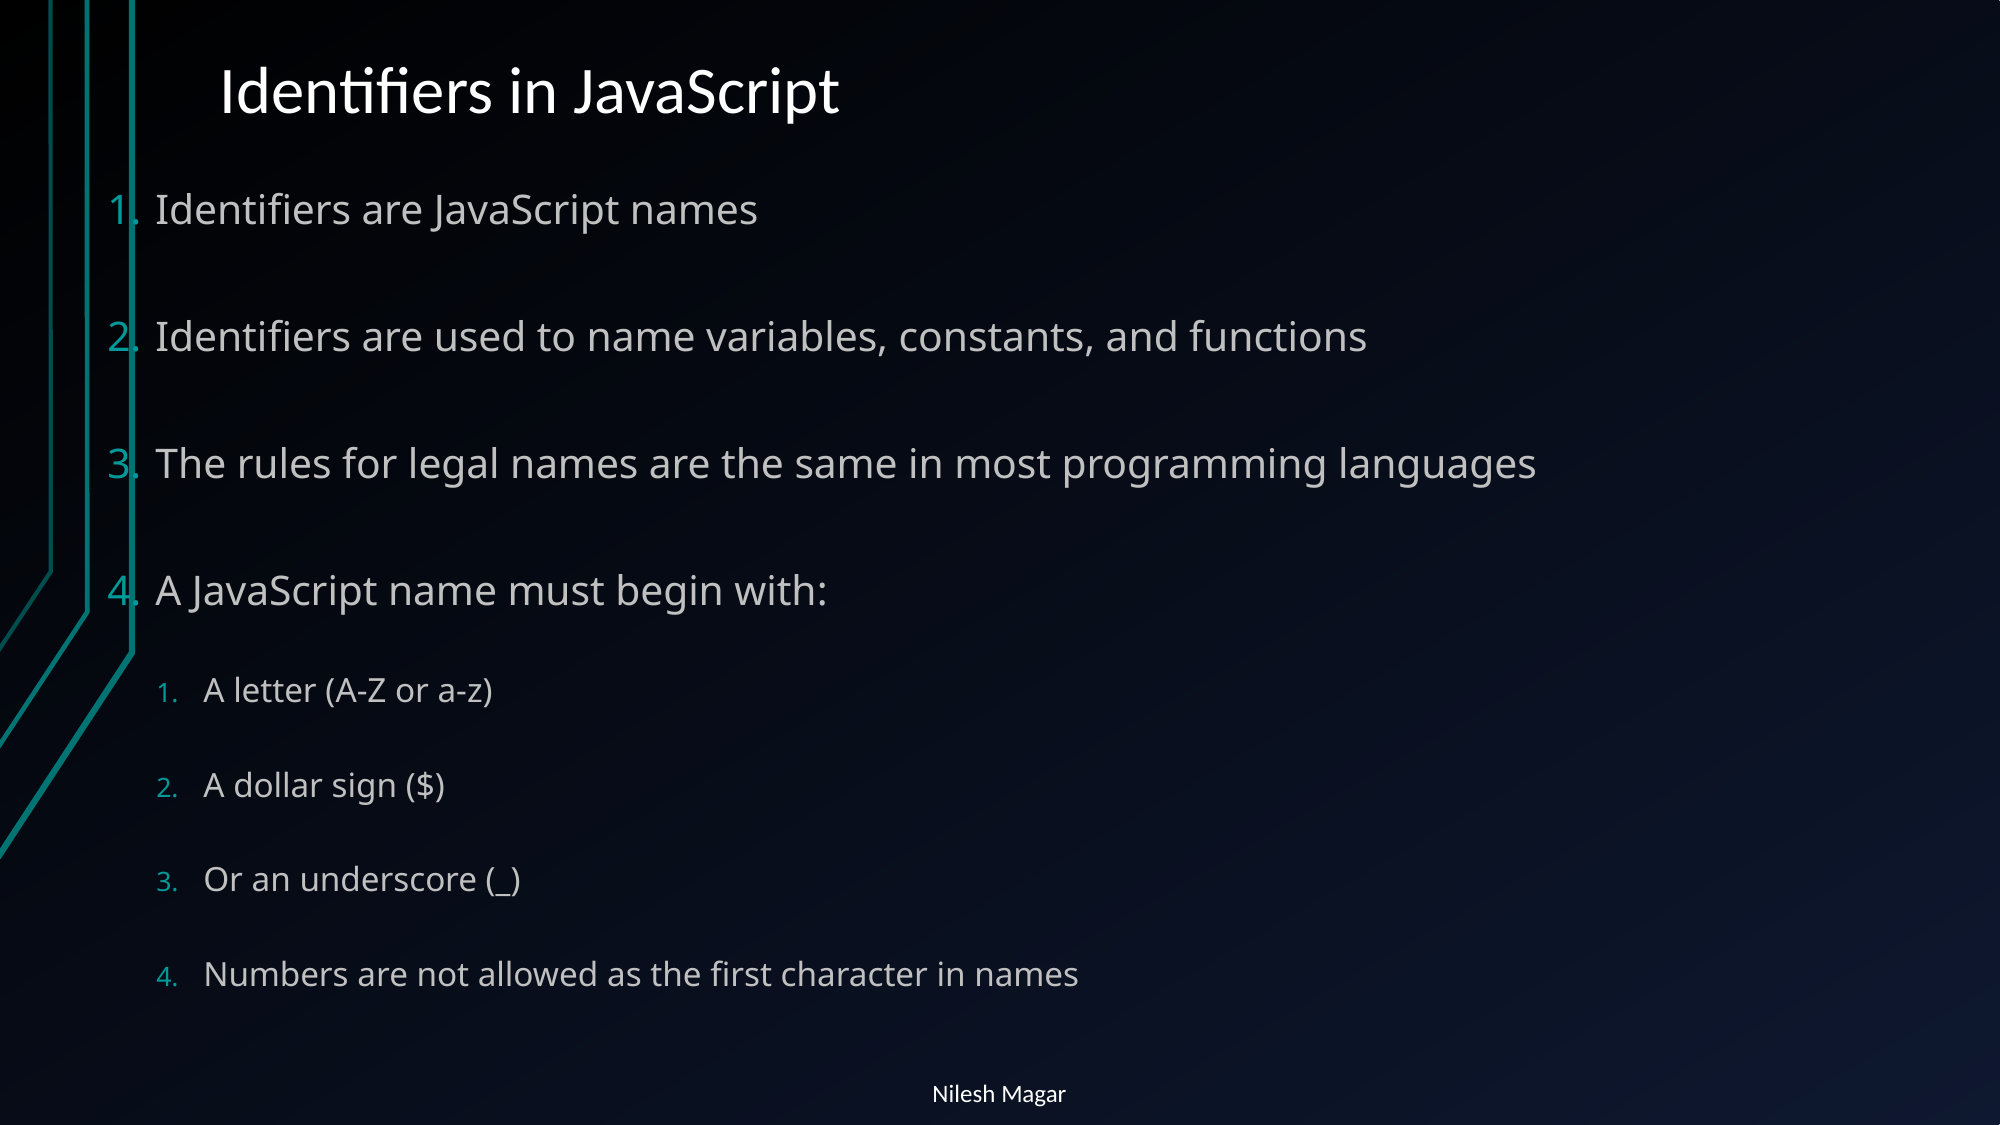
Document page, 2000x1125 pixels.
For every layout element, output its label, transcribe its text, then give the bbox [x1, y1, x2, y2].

list Identifiers are JavaScript names Identifiers are used to name variables, constants, and functions The rules for legal names are the same in most programming languages A JavaScript name must begin with: A letter (A-Z or a-z) A dollar sign ($) Or an underscore (_) Numbers are not allowed as the first character in names [87, 125, 2000, 1013]
footer Nilesh Magar [566, 1062, 1433, 1123]
title Identifiers in JavaScript [199, 45, 1900, 125]
